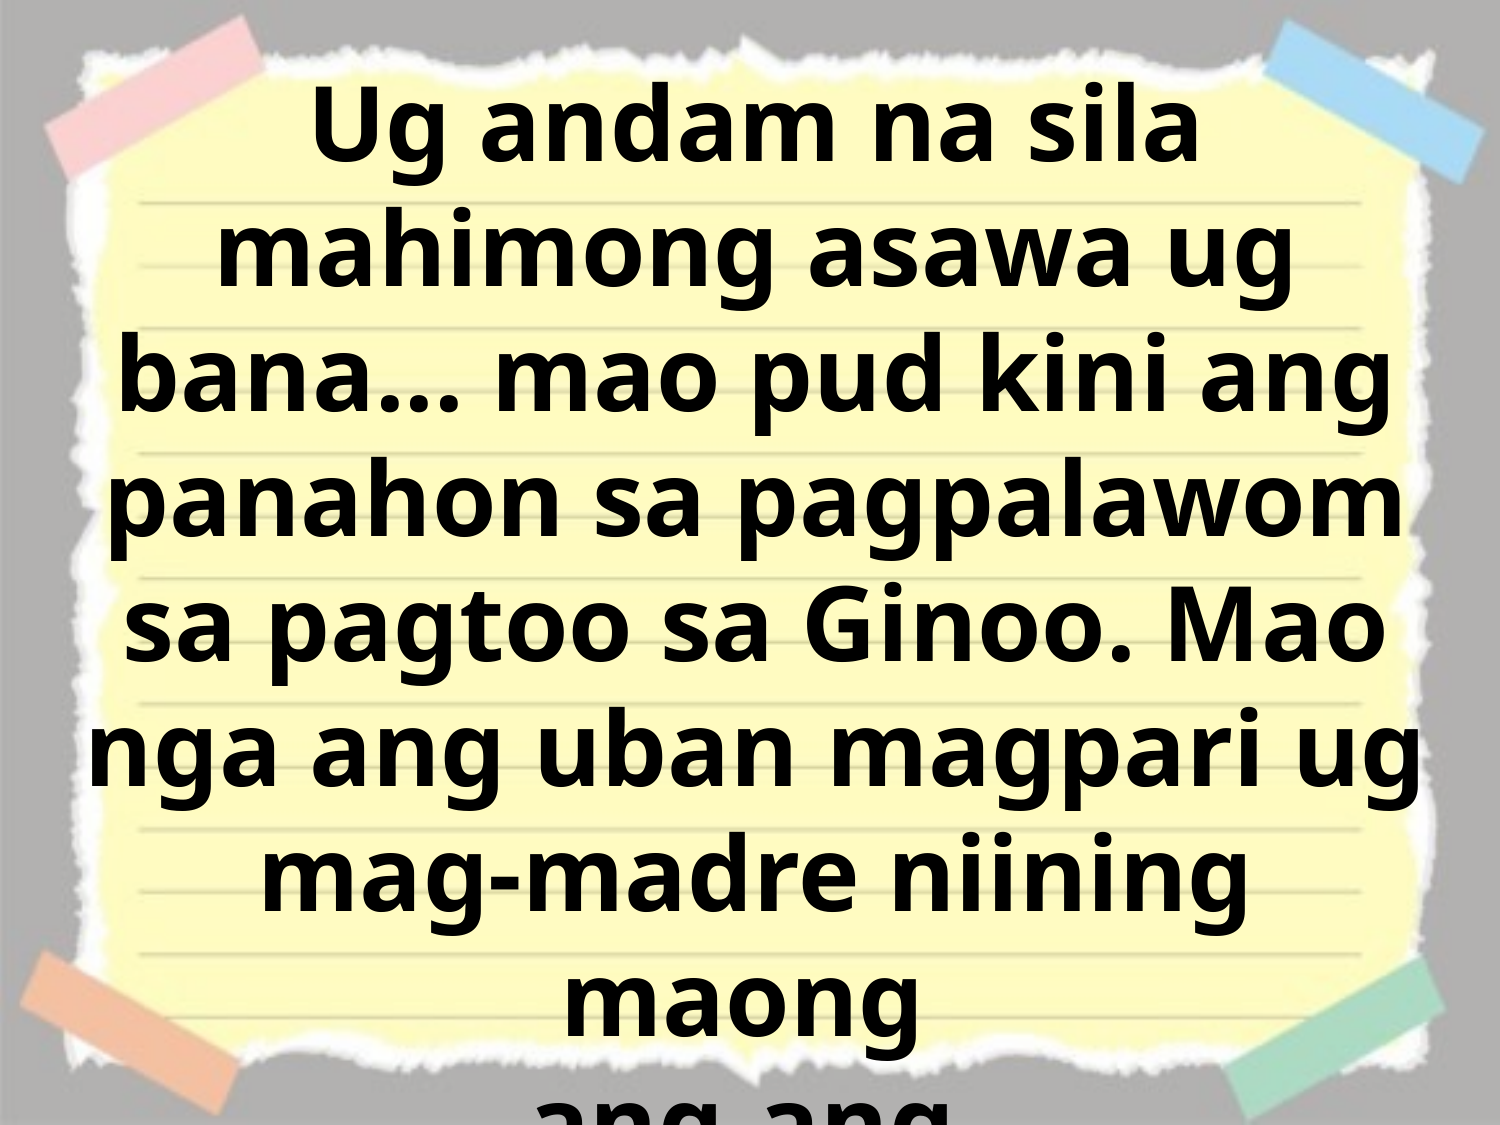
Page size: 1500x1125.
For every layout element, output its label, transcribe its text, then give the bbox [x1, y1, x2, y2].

text_box Ug andam na sila mahimong asawa ug bana... mao pud kini ang panahon sa pagpalawom sa pagtoo sa Ginoo. Mao nga ang uban magpari ug mag-madre niining maong ang-ang. [62, 50, 1450, 1125]
